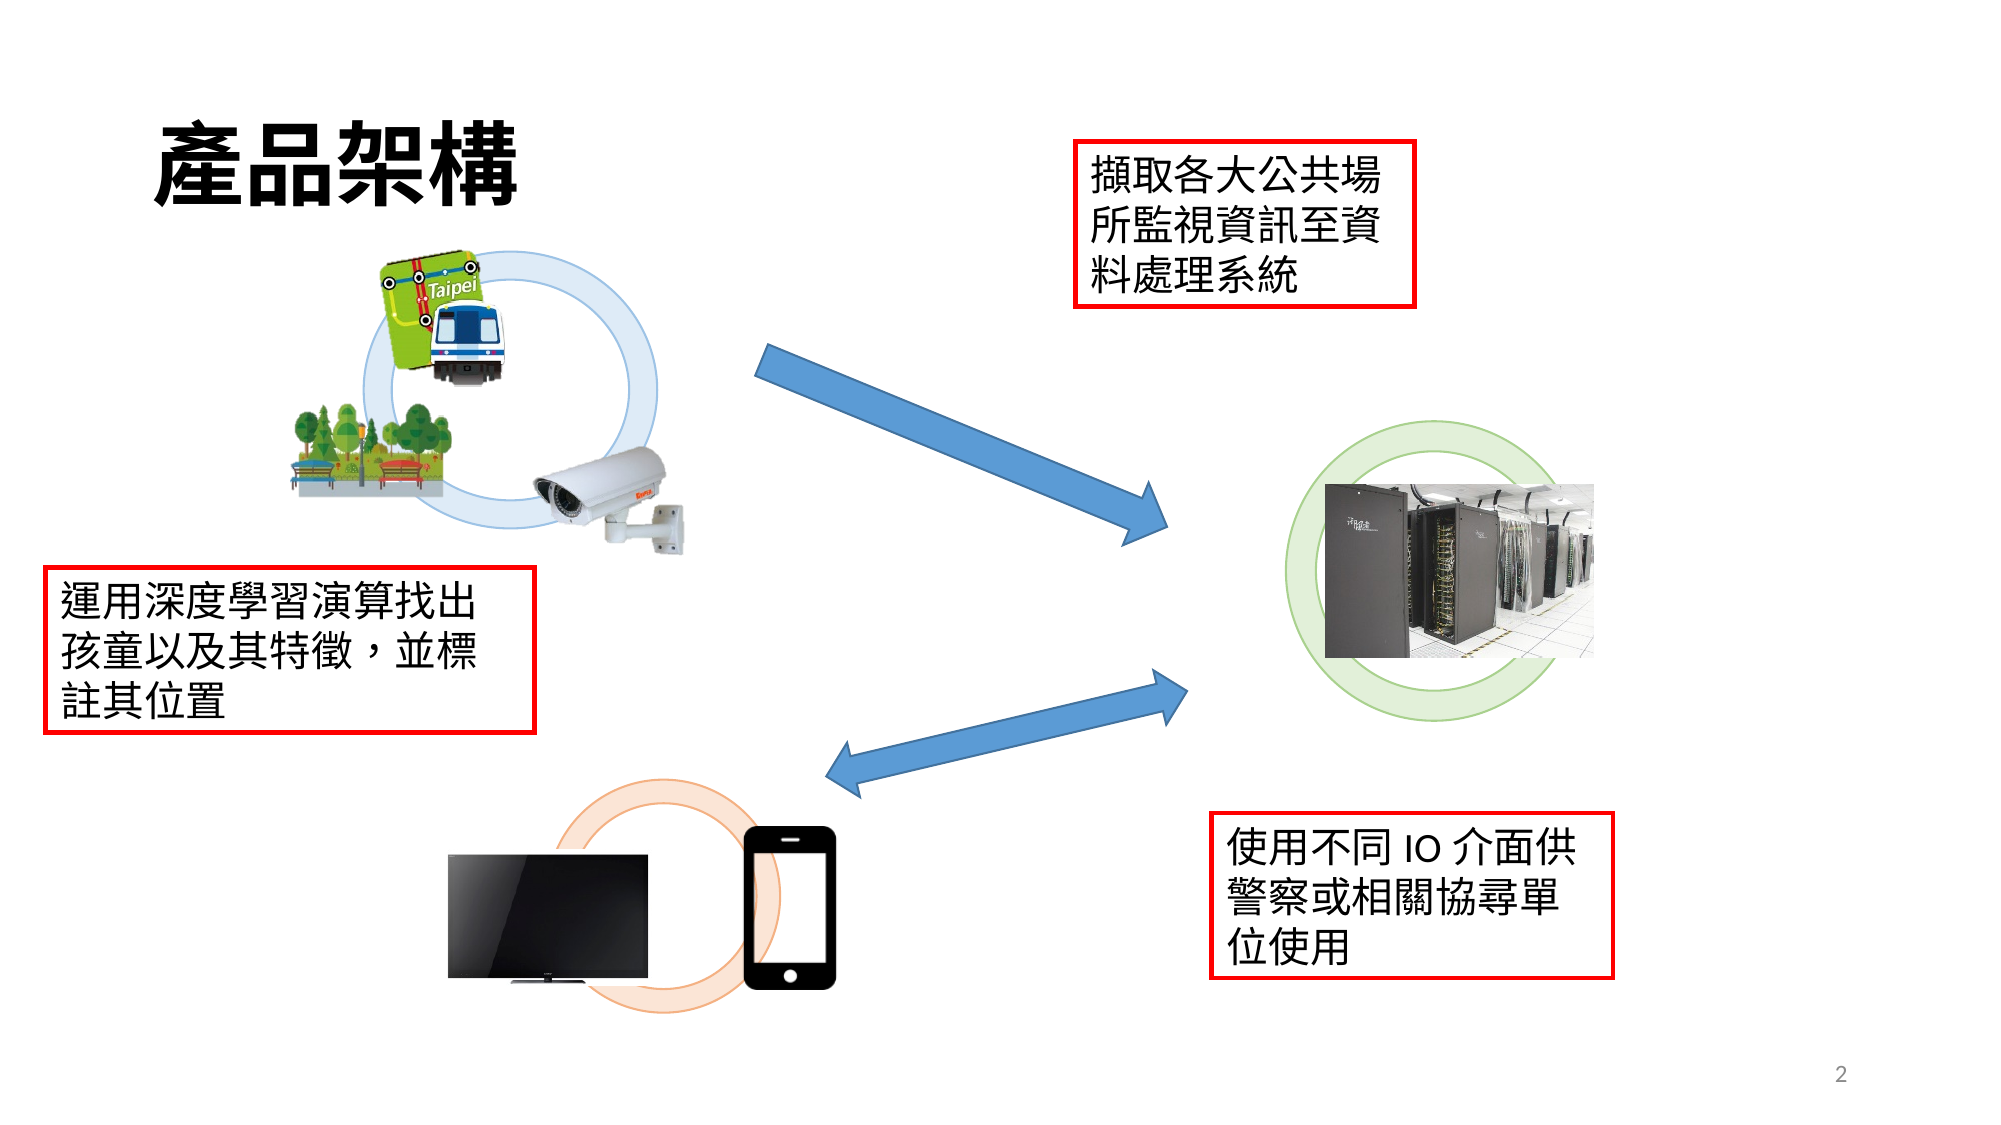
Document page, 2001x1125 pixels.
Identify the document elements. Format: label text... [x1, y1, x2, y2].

picture [1324, 484, 1594, 658]
slide_number 2 [1412, 1042, 1863, 1103]
text_box [449, 484, 531, 530]
text_box [753, 343, 1169, 548]
text_box 使用不同IO介面供警察或相關協尋單位使用 [1211, 812, 1614, 979]
text_box [1284, 420, 1556, 722]
text_box [555, 778, 758, 849]
text_box [587, 978, 735, 1014]
text_box 運用深度學習演算找出孩童以及其特徵，並標註其位置 [45, 567, 536, 734]
picture [440, 849, 654, 986]
picture [531, 429, 685, 573]
text_box [505, 250, 659, 429]
picture [705, 826, 875, 990]
title 產品架構 [137, 59, 661, 278]
text_box [362, 334, 375, 386]
picture [290, 246, 505, 517]
text_box [824, 668, 1189, 800]
text_box 擷取各大公共場所監視資訊至資料處理系統 [1074, 141, 1415, 308]
